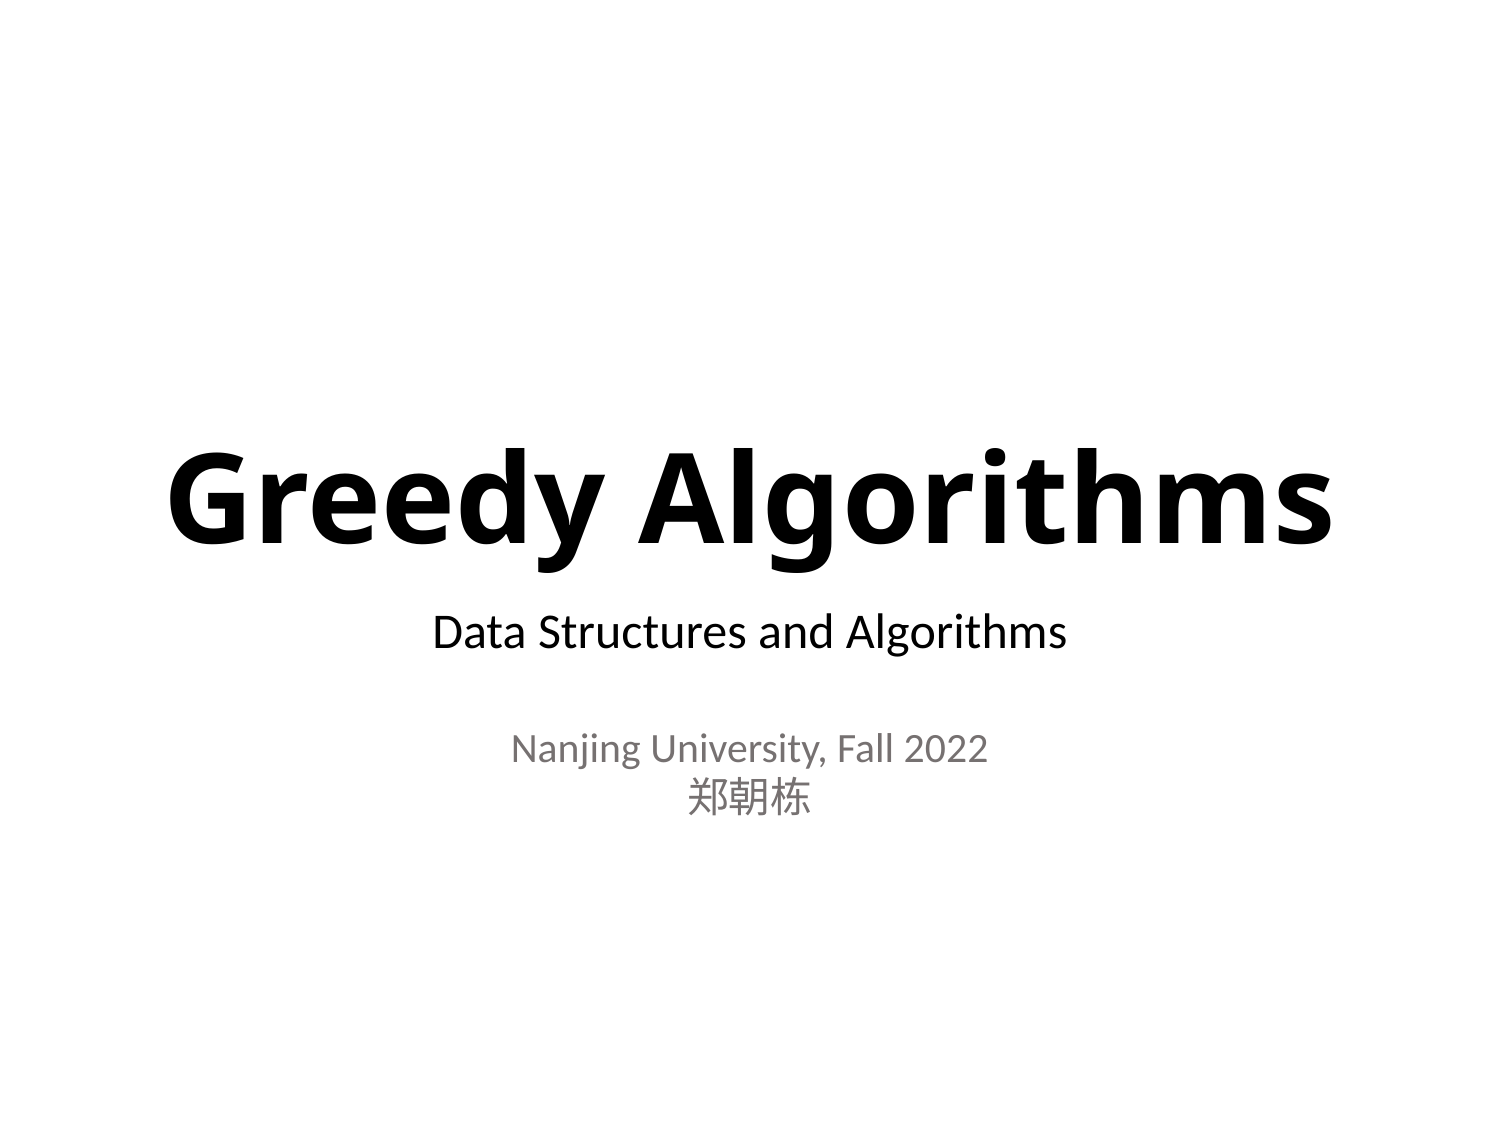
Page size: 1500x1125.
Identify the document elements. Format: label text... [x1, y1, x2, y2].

subtitle Data Structures and Algorithms Nanjing University, Fall 2022 郑朝栋 [187, 590, 1313, 863]
title Greedy Algorithms [112, 184, 1388, 576]
